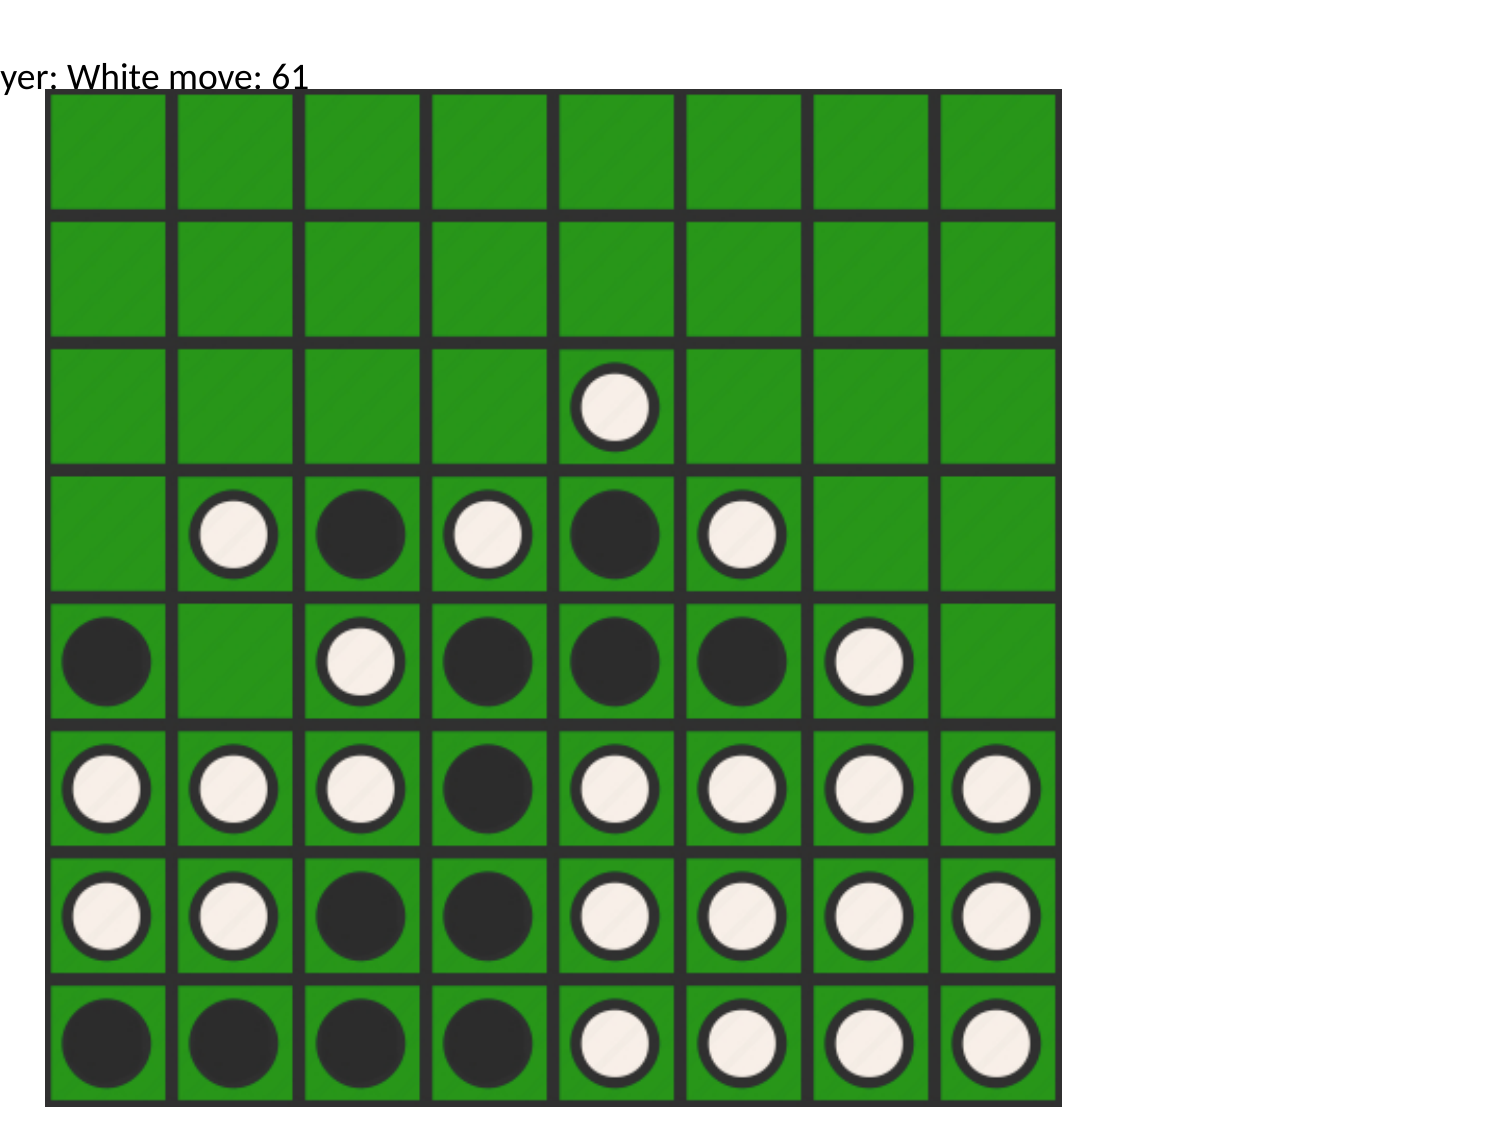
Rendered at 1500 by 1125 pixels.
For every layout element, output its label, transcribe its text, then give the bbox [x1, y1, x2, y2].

picture [44, 89, 1062, 1107]
text_box turn: 32 player: White move: 61 [0, 44, 325, 105]
